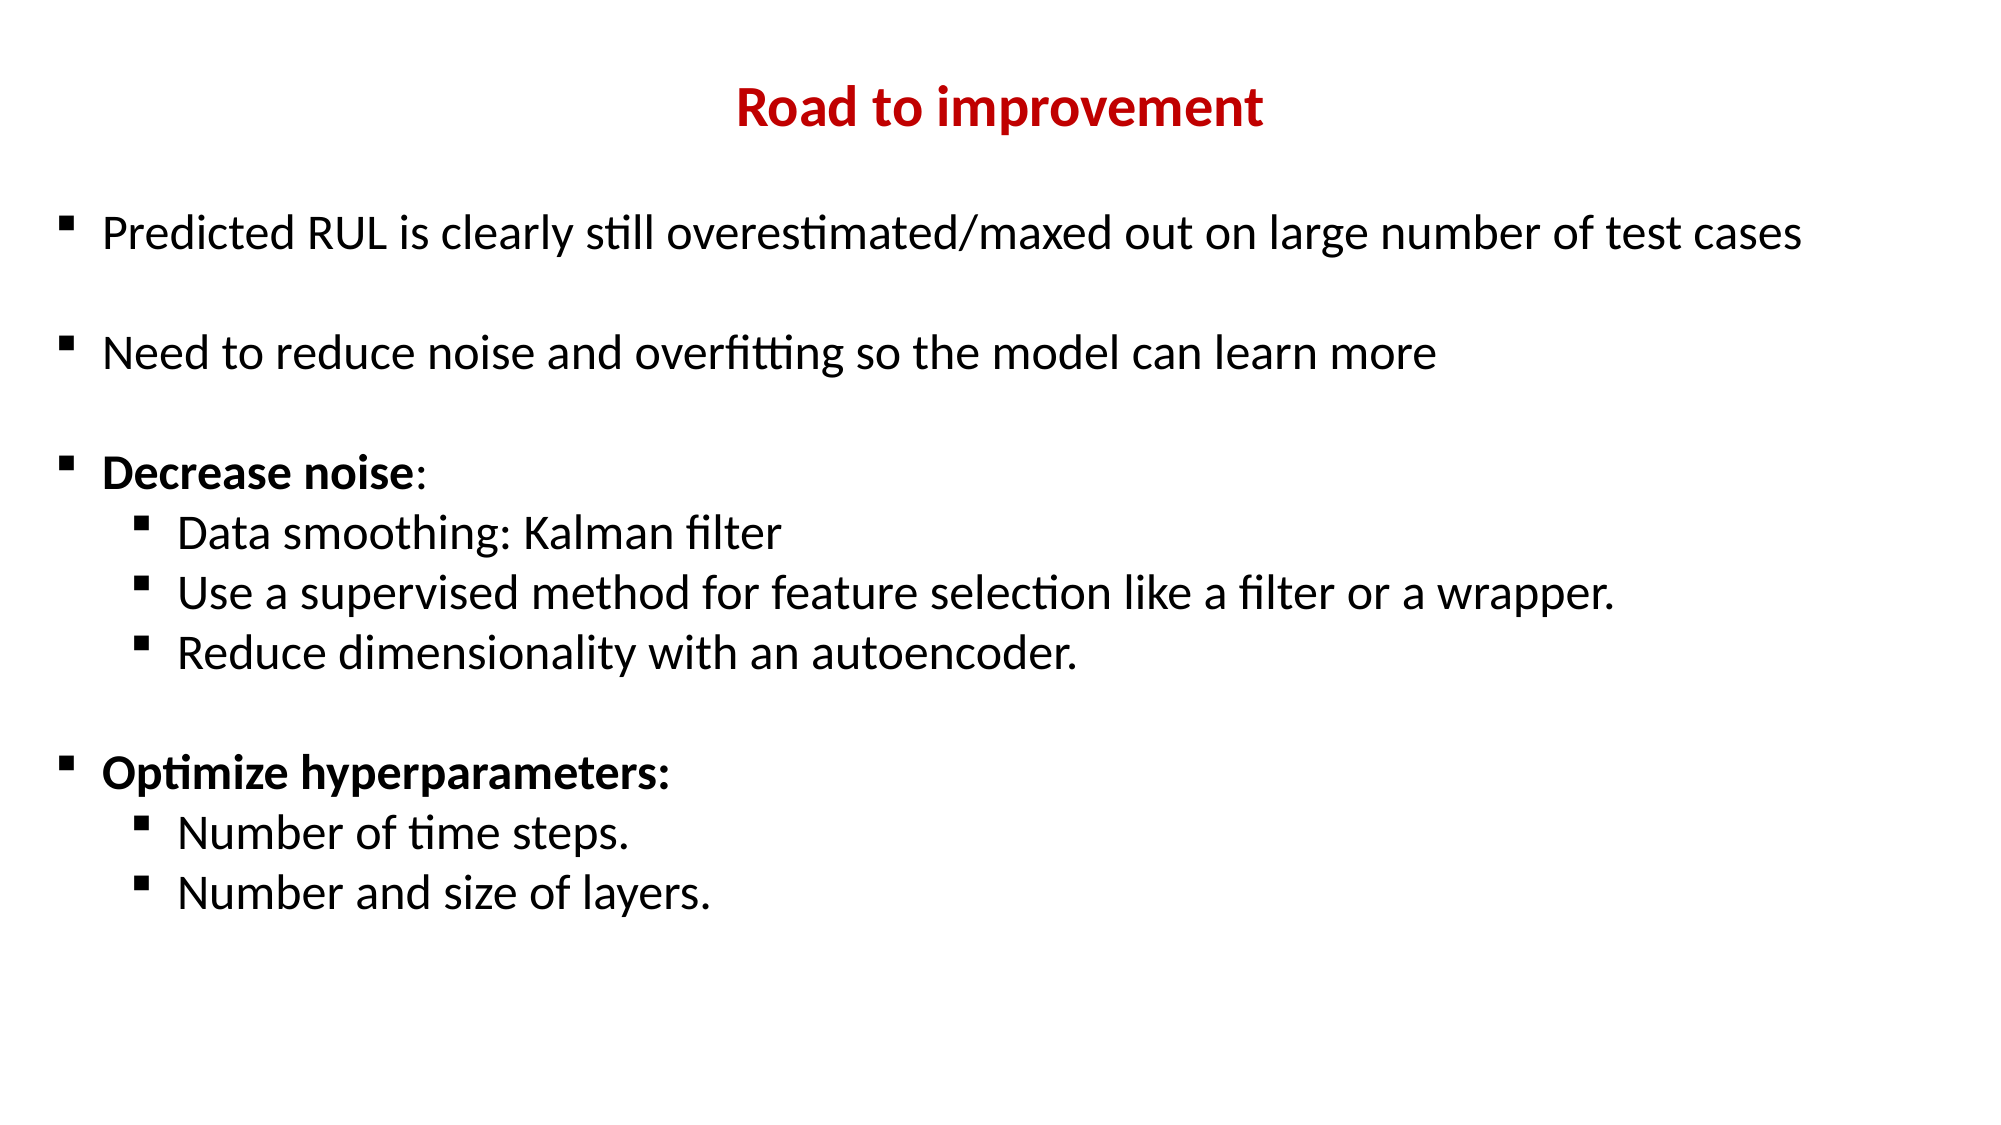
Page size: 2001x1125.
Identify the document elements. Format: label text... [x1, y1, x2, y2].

text_box Road to improvement [721, 60, 1489, 146]
text_box Predicted RUL is clearly still overestimated/maxed out on large number of test cases Need to reduce noise and overfitting so the model can learn more Decrease noise: Data smoothing: Kalman filter Use a supervised method for feature selection like a filter or a wrapper. Reduce dimensionality with an autoencoder. Optimize hyperparameters: Number of time steps. Number and size of layers. [40, 192, 1829, 987]
